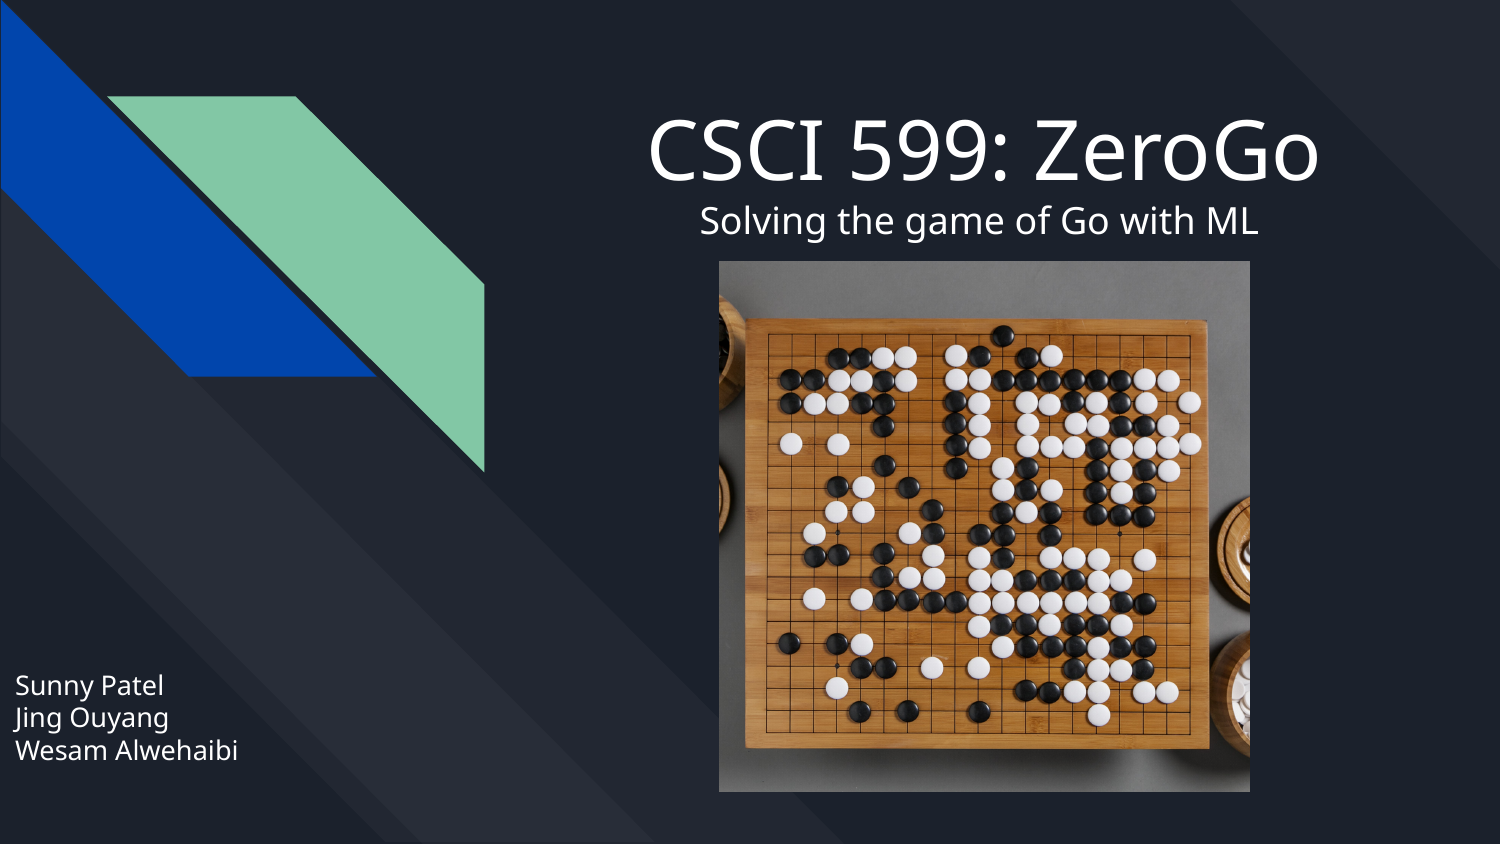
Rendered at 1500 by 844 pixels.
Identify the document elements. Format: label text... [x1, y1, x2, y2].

picture [719, 261, 1251, 792]
text_box Sunny Patel Jing Ouyang Wesam Alwehaibi [0, 653, 601, 792]
text_box CSCI 599: ZeroGo Solving the game of Go with ML [580, 82, 1390, 262]
